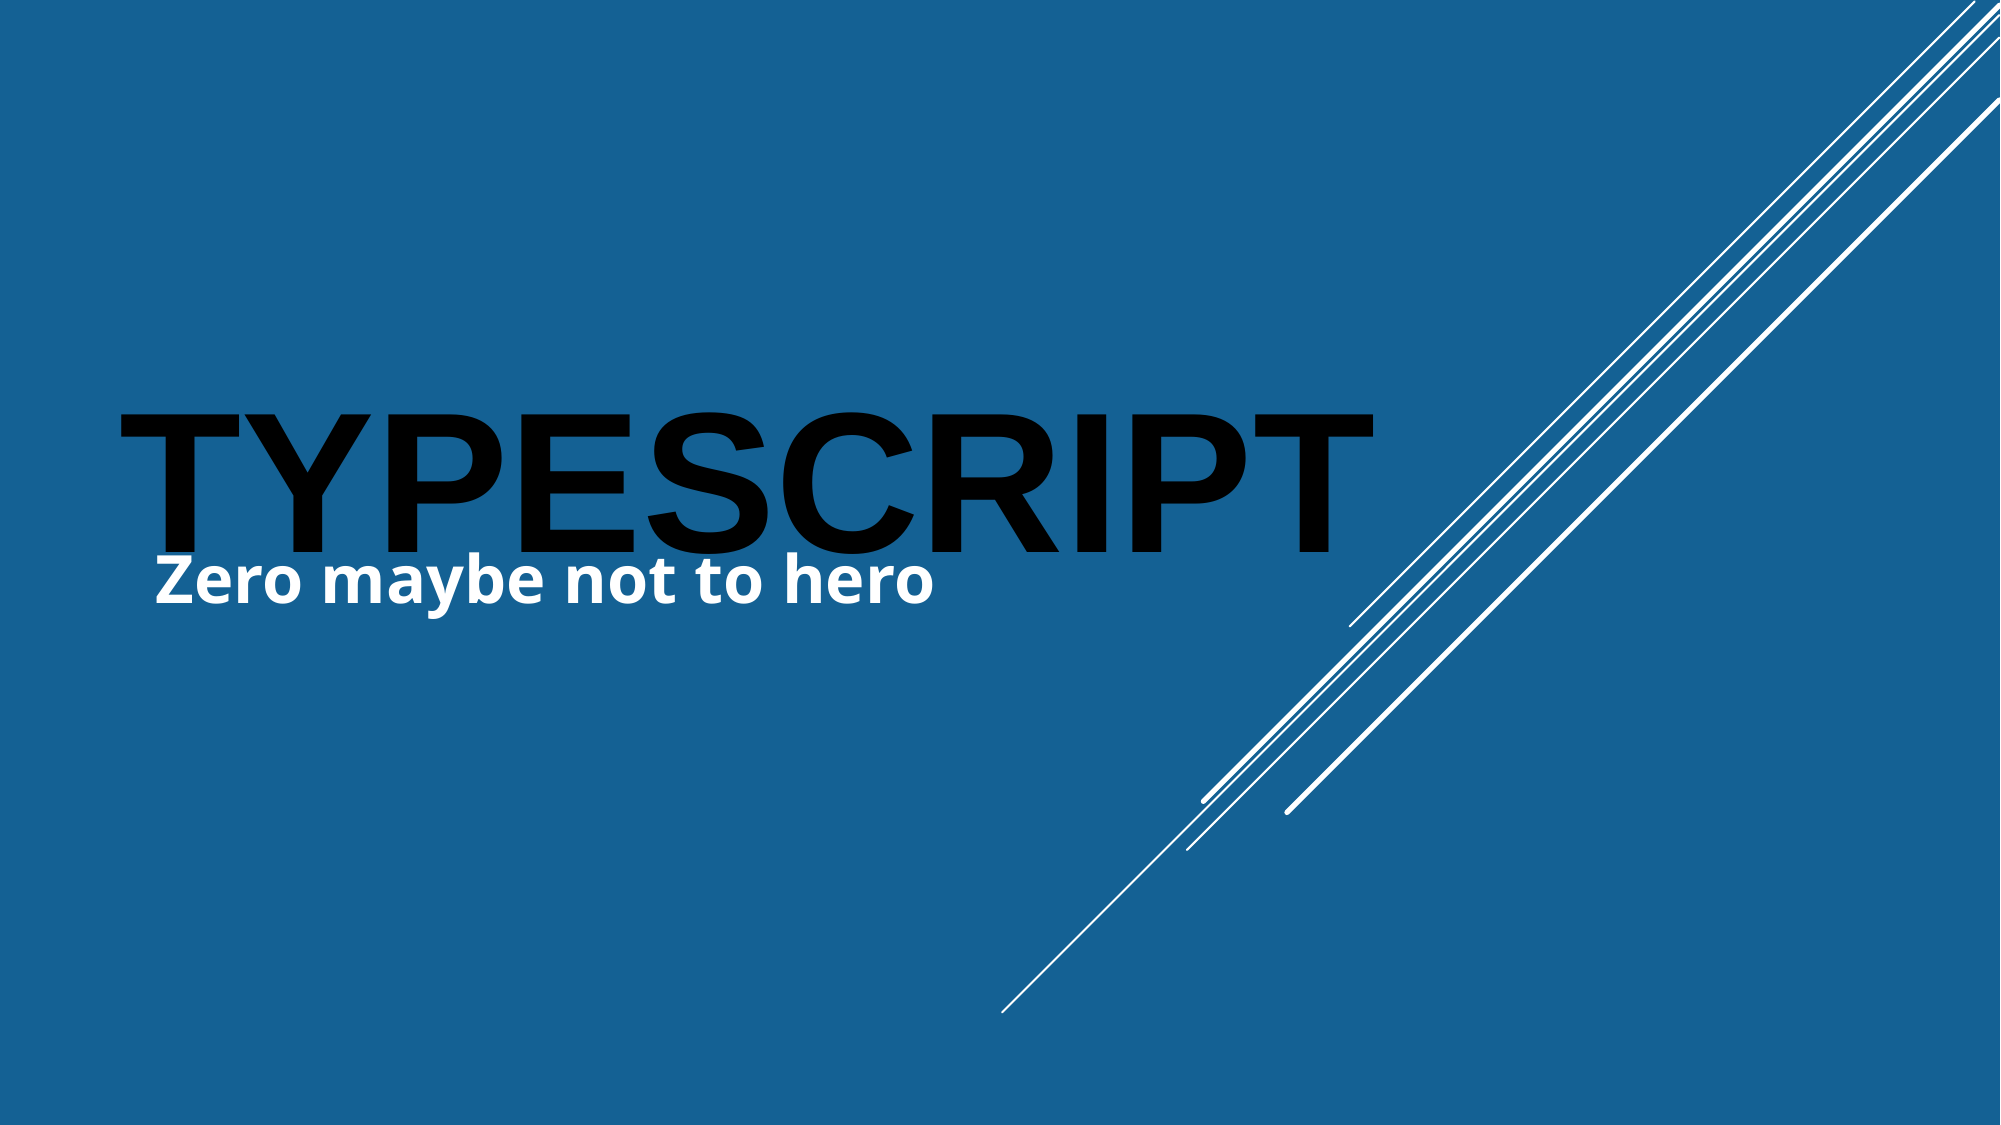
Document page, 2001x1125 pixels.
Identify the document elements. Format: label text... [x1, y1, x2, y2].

title TYPESCRIPT [111, 111, 1426, 601]
subtitle Zero maybe not to hero [147, 528, 1199, 850]
